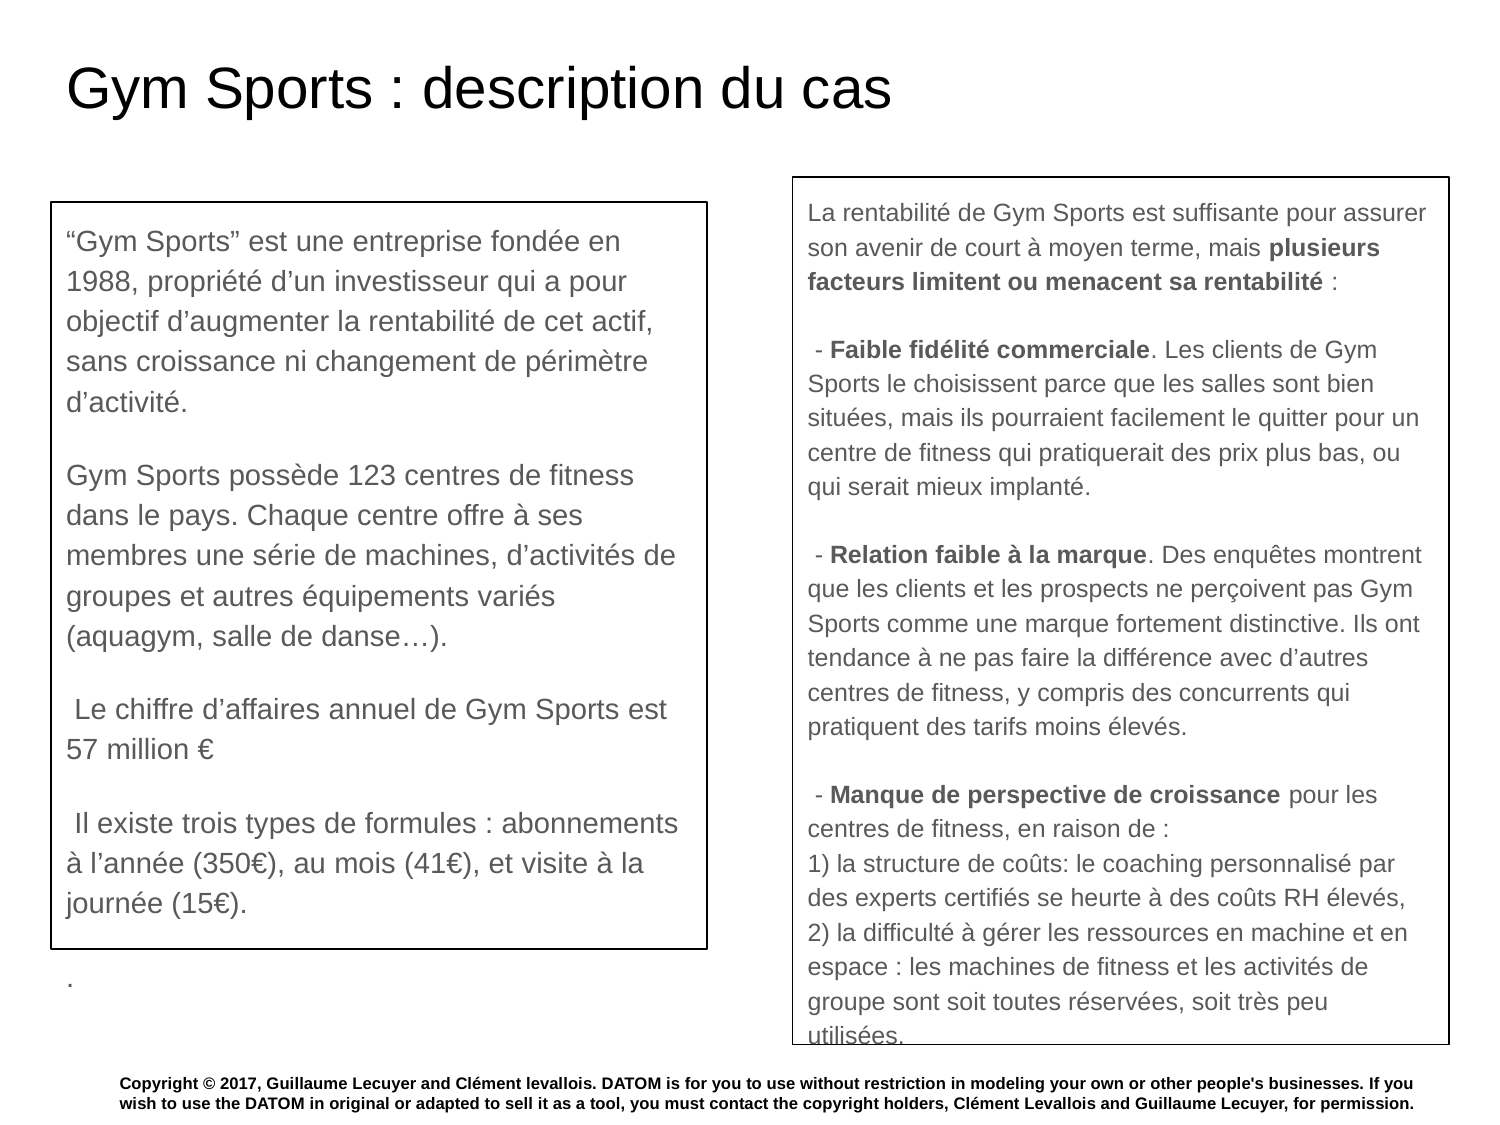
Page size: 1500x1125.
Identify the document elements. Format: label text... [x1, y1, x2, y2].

list La rentabilité de Gym Sports est suffisante pour assurer son avenir de court à moyen terme, mais plusieurs facteurs limitent ou menacent sa rentabilité : - Faible fidélité commerciale. Les clients de Gym Sports le choisissent parce que les salles sont bien situées, mais ils pourraient facilement le quitter pour un centre de fitness qui pratiquerait des prix plus bas, ou qui serait mieux implanté. - Relation faible à la marque. Des enquêtes montrent que les clients et les prospects ne perçoivent pas Gym Sports comme une marque fortement distinctive. Ils ont tendance à ne pas faire la différence avec d’autres centres de fitness, y compris des concurrents qui pratiquent des tarifs moins élevés. - Manque de perspective de croissance pour les centres de fitness, en raison de : 1) la structure de coûts: le coaching personnalisé par des experts certifiés se heurte à des coûts RH élevés, 2) la difficulté à gérer les ressources en machine et en espace : les machines de fitness et les activités de groupe sont soit toutes réservées, soit très peu utilisées. [792, 177, 1449, 1045]
list “Gym Sports” est une entreprise fondée en 1988, propriété d’un investisseur qui a pour objectif d’augmenter la rentabilité de cet actif, sans croissance ni changement de périmètre d’activité. Gym Sports possède 123 centres de fitness dans le pays. Chaque centre offre à ses membres une série de machines, d’activités de groupes et autres équipements variés (aquagym, salle de danse…). Le chiffre d’affaires annuel de Gym Sports est 57 million € Il existe trois types de formules : abonnements à l’année (350€), au mois (41€), et visite à la journée (15€). . [51, 202, 708, 950]
text_box Copyright © 2017, Guillaume Lecuyer and Clément levallois. DATOM is for you to use without restriction in modeling your own or other people's businesses. If you wish to use the DATOM in original or adapted to sell it as a tool, you must contact the copyright holders, Clément Levallois and Guillaume Lecuyer, for permission. [104, 1069, 1450, 1116]
title Gym Sports : description du cas [51, 34, 1449, 161]
